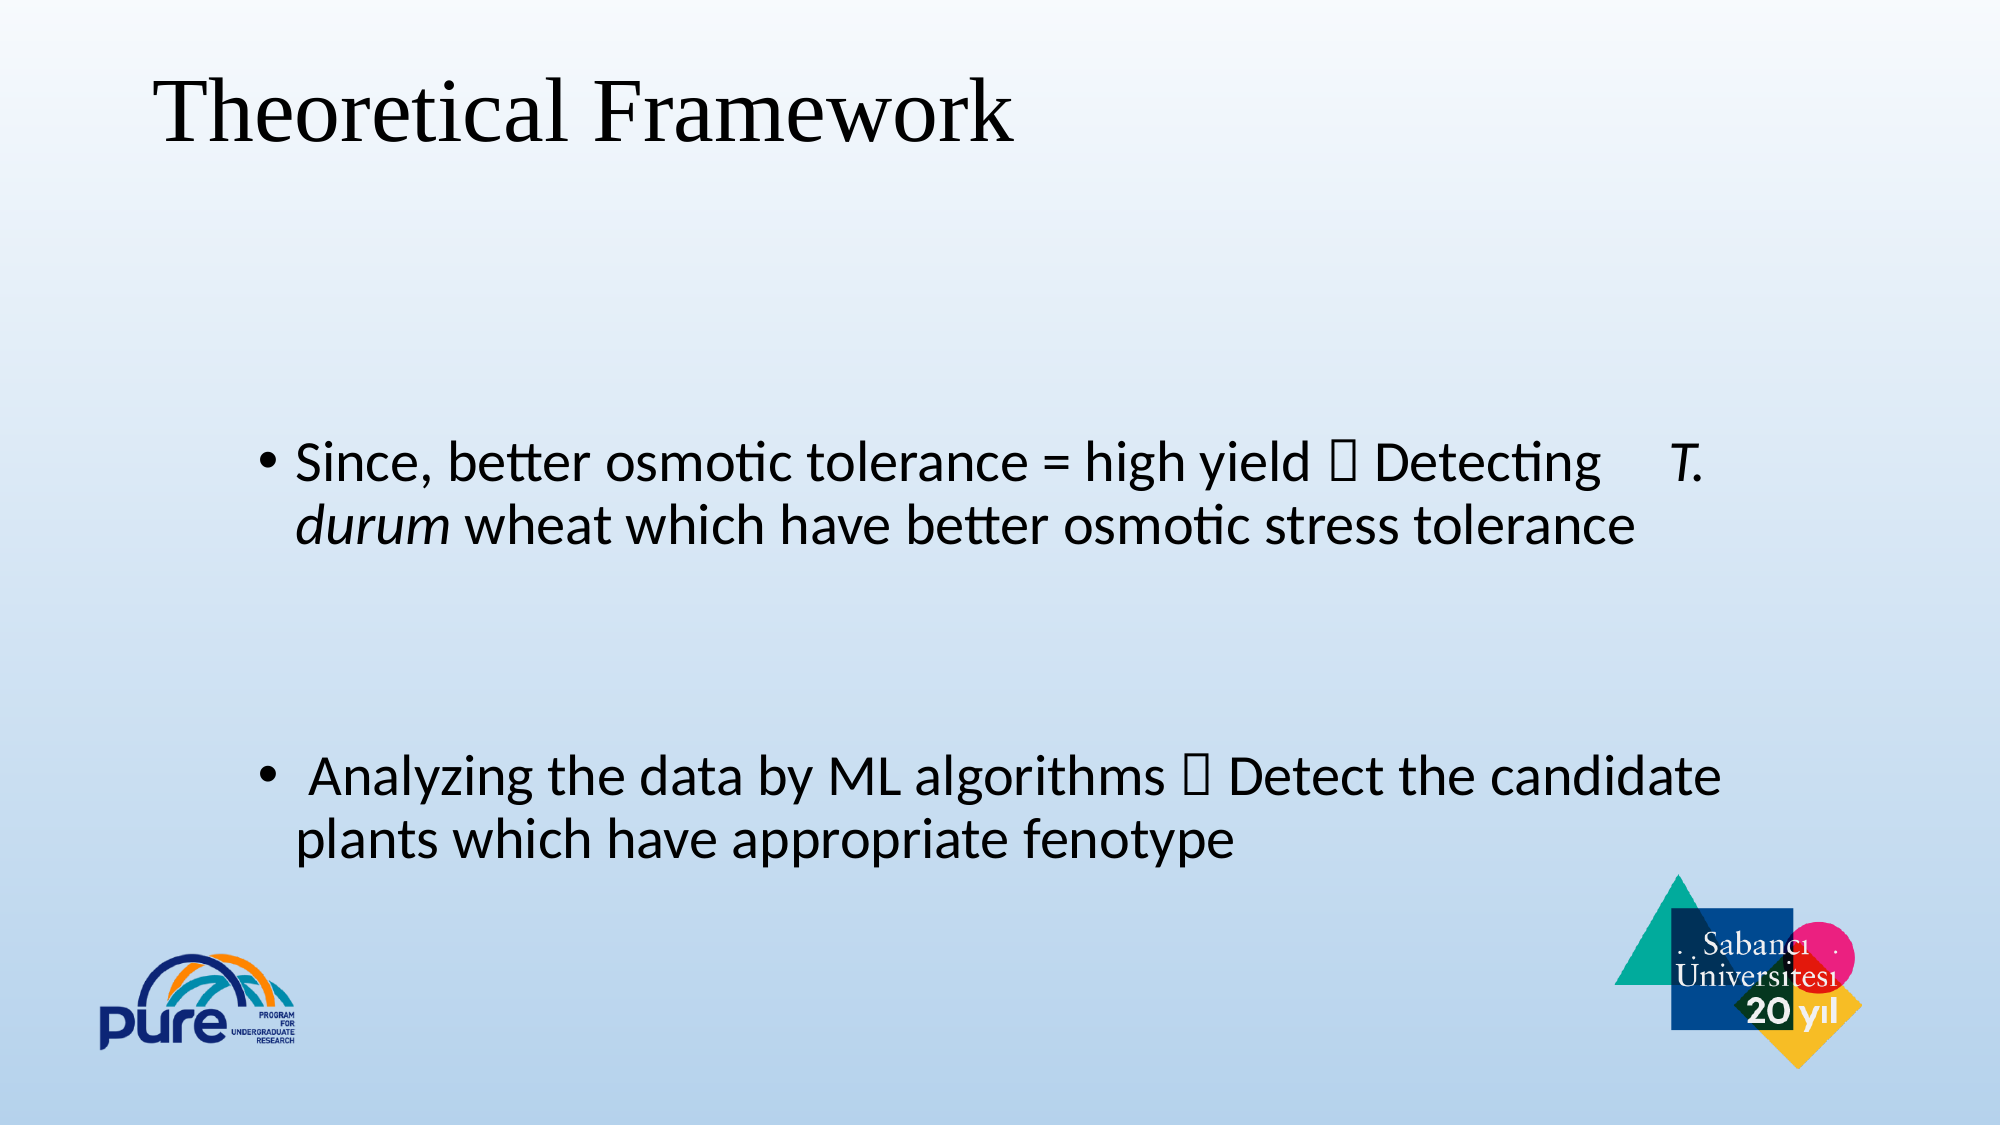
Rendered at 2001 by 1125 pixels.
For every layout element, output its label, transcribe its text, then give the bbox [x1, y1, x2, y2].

list [137, 184, 1863, 899]
picture [74, 934, 320, 1069]
text_box Since, better osmotic tolerance = high yield  Detecting T. durum wheat which have better osmotic stress tolerance Analyzing the data by ML algorithms  Detect the candidate plants which have appropriate fenotype [243, 332, 1739, 1125]
picture [1614, 873, 1863, 1069]
title Theoretical Framework [137, 3, 1863, 184]
